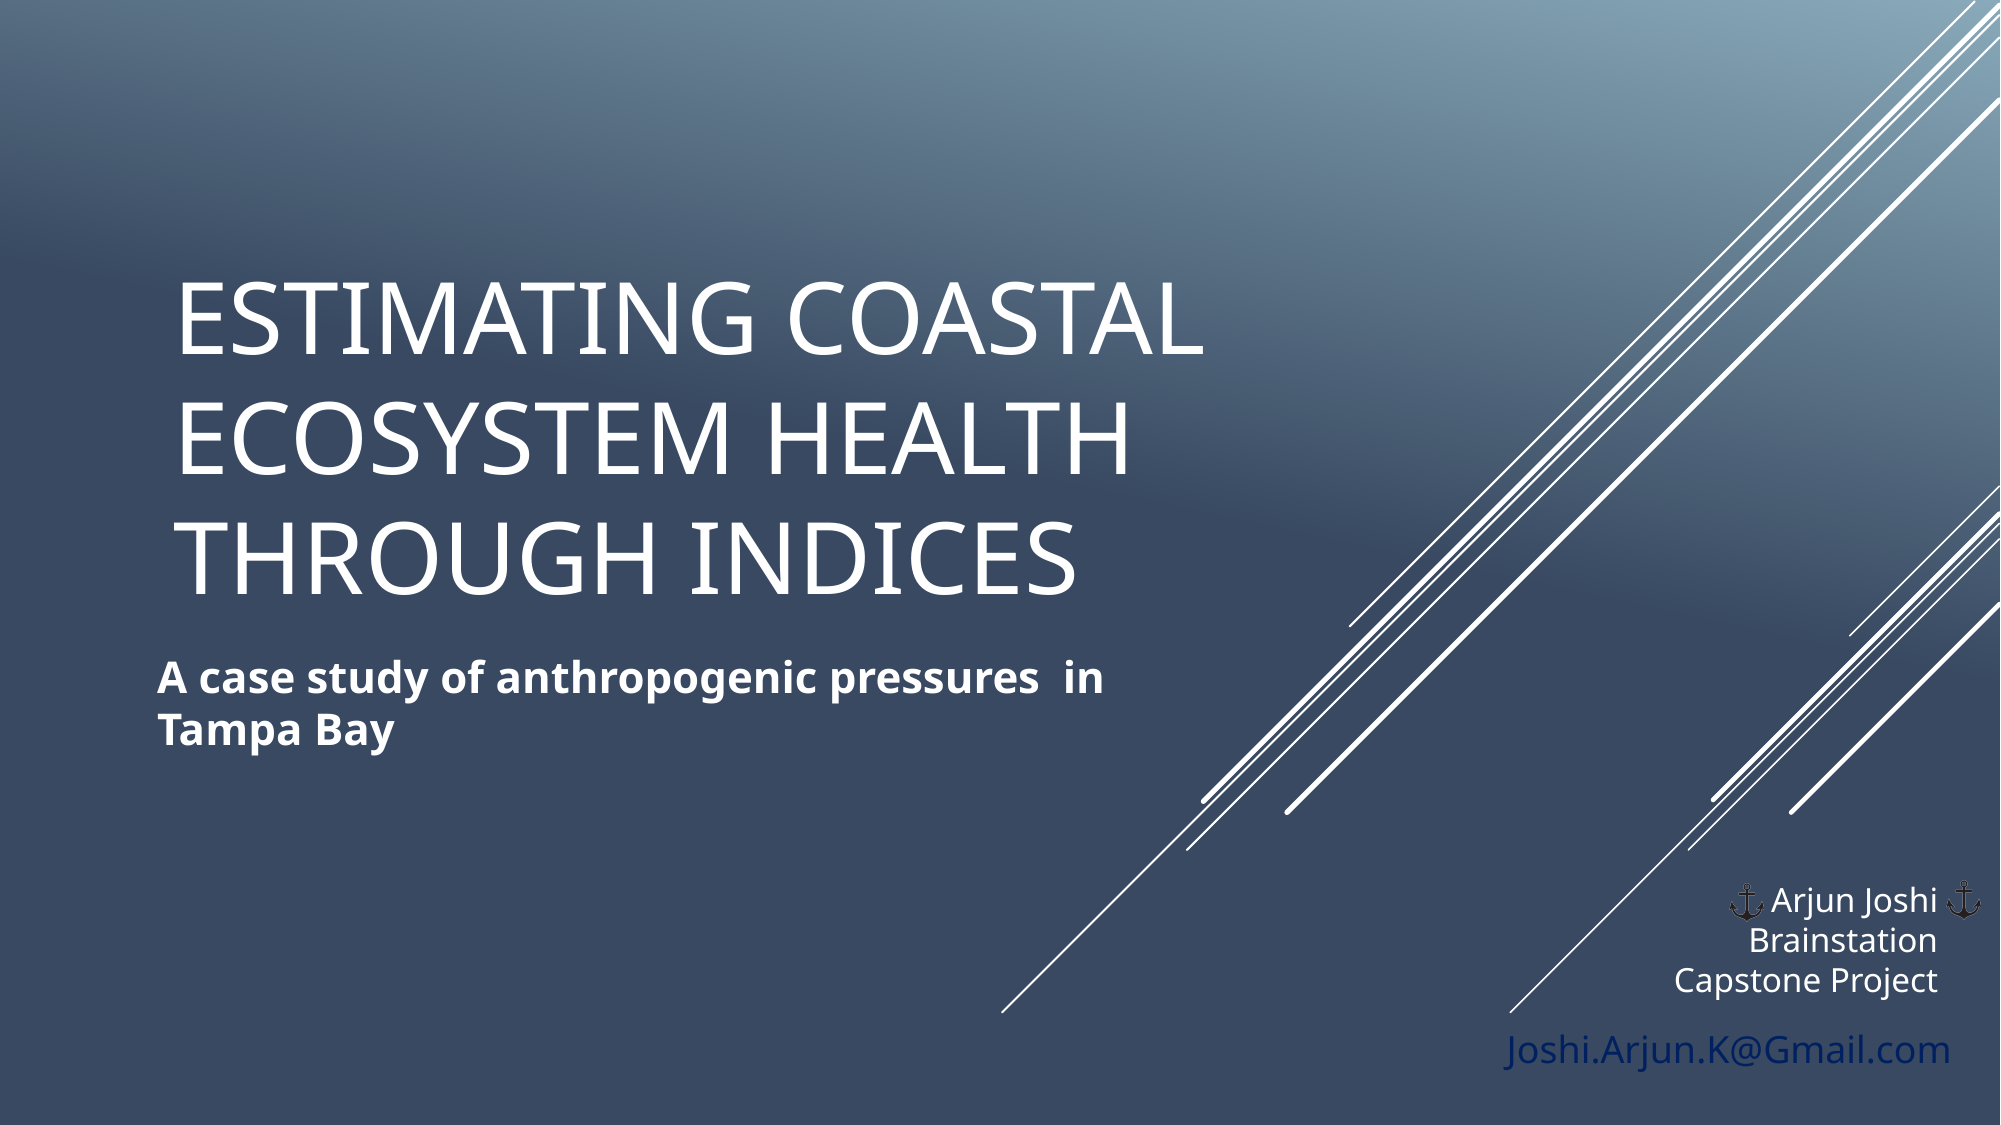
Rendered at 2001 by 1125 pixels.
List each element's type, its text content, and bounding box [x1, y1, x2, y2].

picture [1729, 883, 1764, 922]
text_box Joshi.Arjun.K@Gmail.com [1491, 1018, 1967, 1124]
subtitle A case study of anthropogenic pressures in Tampa Bay [142, 641, 1167, 962]
picture [1945, 880, 1981, 920]
title Estimating coastal ecosystem health through indices [158, 134, 1472, 623]
text_box Arjun Joshi Brainstation Capstone Project [1162, 872, 1954, 1007]
